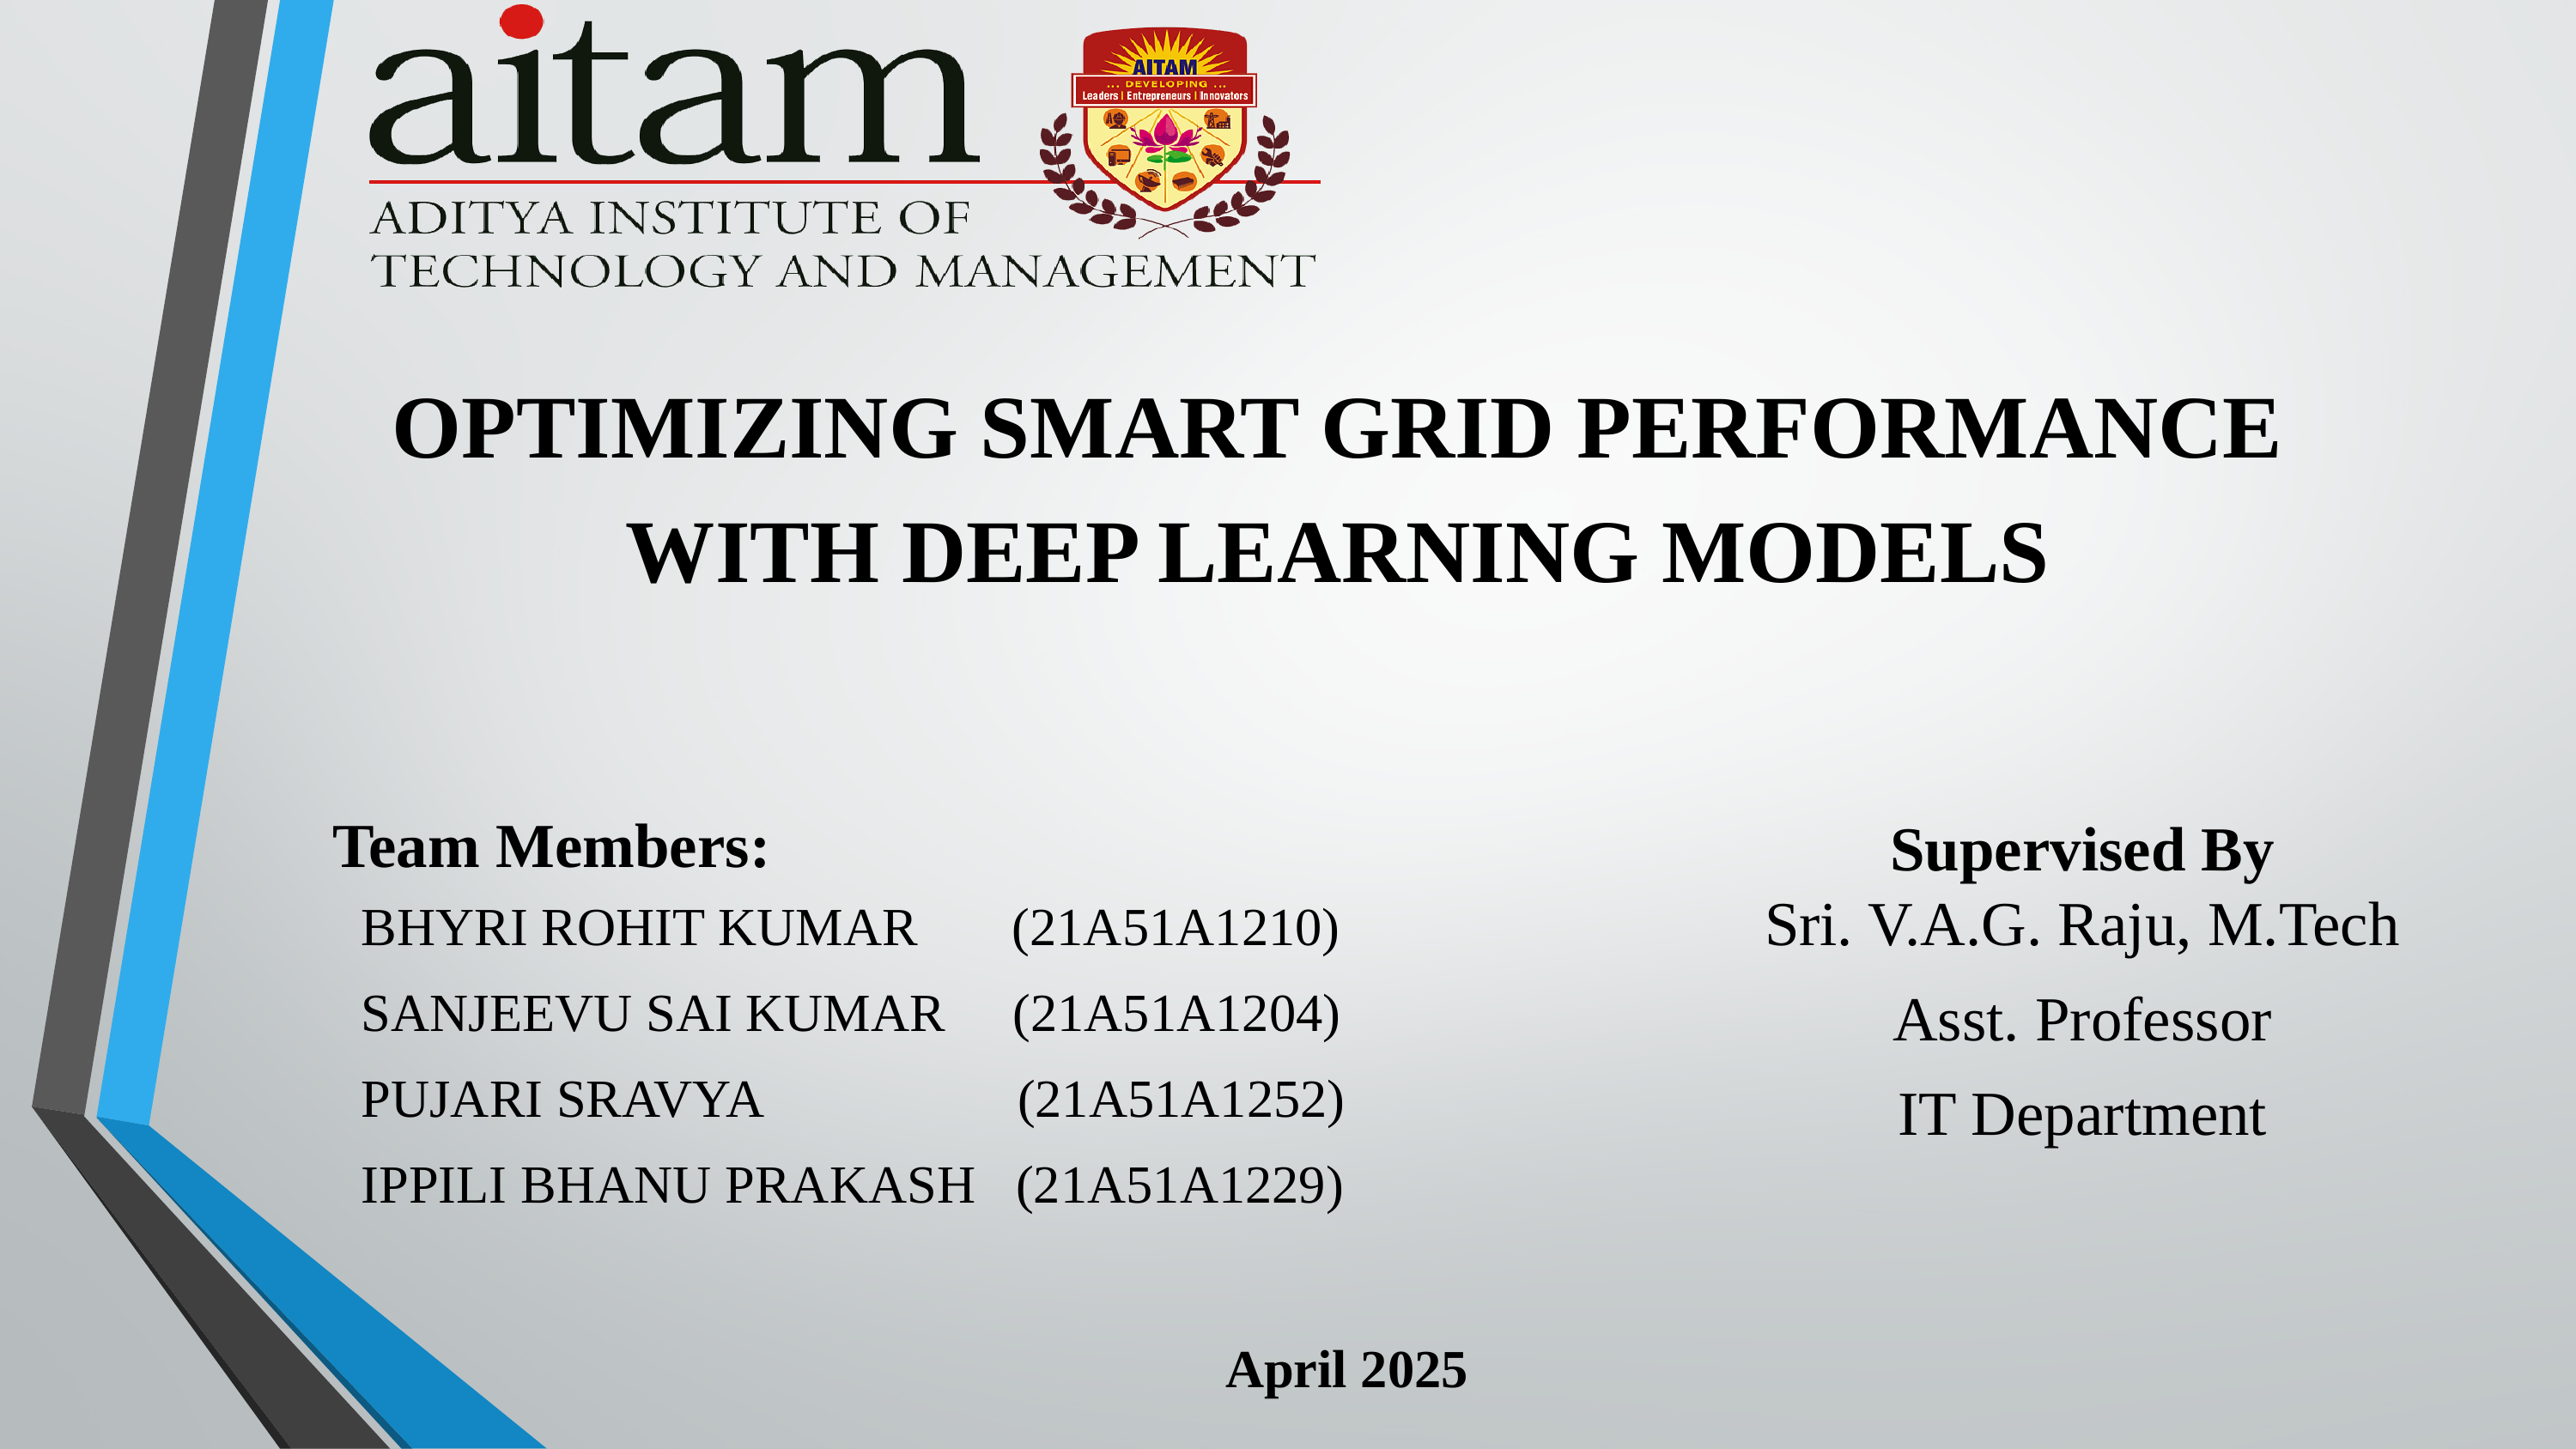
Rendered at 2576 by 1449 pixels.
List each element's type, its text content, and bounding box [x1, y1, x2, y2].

text_box OPTIMIZING SMART GRID PERFORMANCE WITH DEEP LEARNING MODELS [329, 350, 2348, 601]
text_box Supervised By Sri. V.A.G. Raju, M.Tech Asst. Professor IT Department [1685, 797, 2481, 1149]
text_box BHYRI ROHIT KUMAR (21A51A1210) SANJEEVU SAI KUMAR (21A51A1204) PUJARI SRAVYA (21A51A1252) IPPILI BHANU PRAKASH (21A51A1229) [361, 892, 1575, 1215]
picture [364, 0, 1321, 310]
text_box April 2025 [1212, 1327, 1728, 1405]
text_box Team Members: [319, 797, 890, 886]
